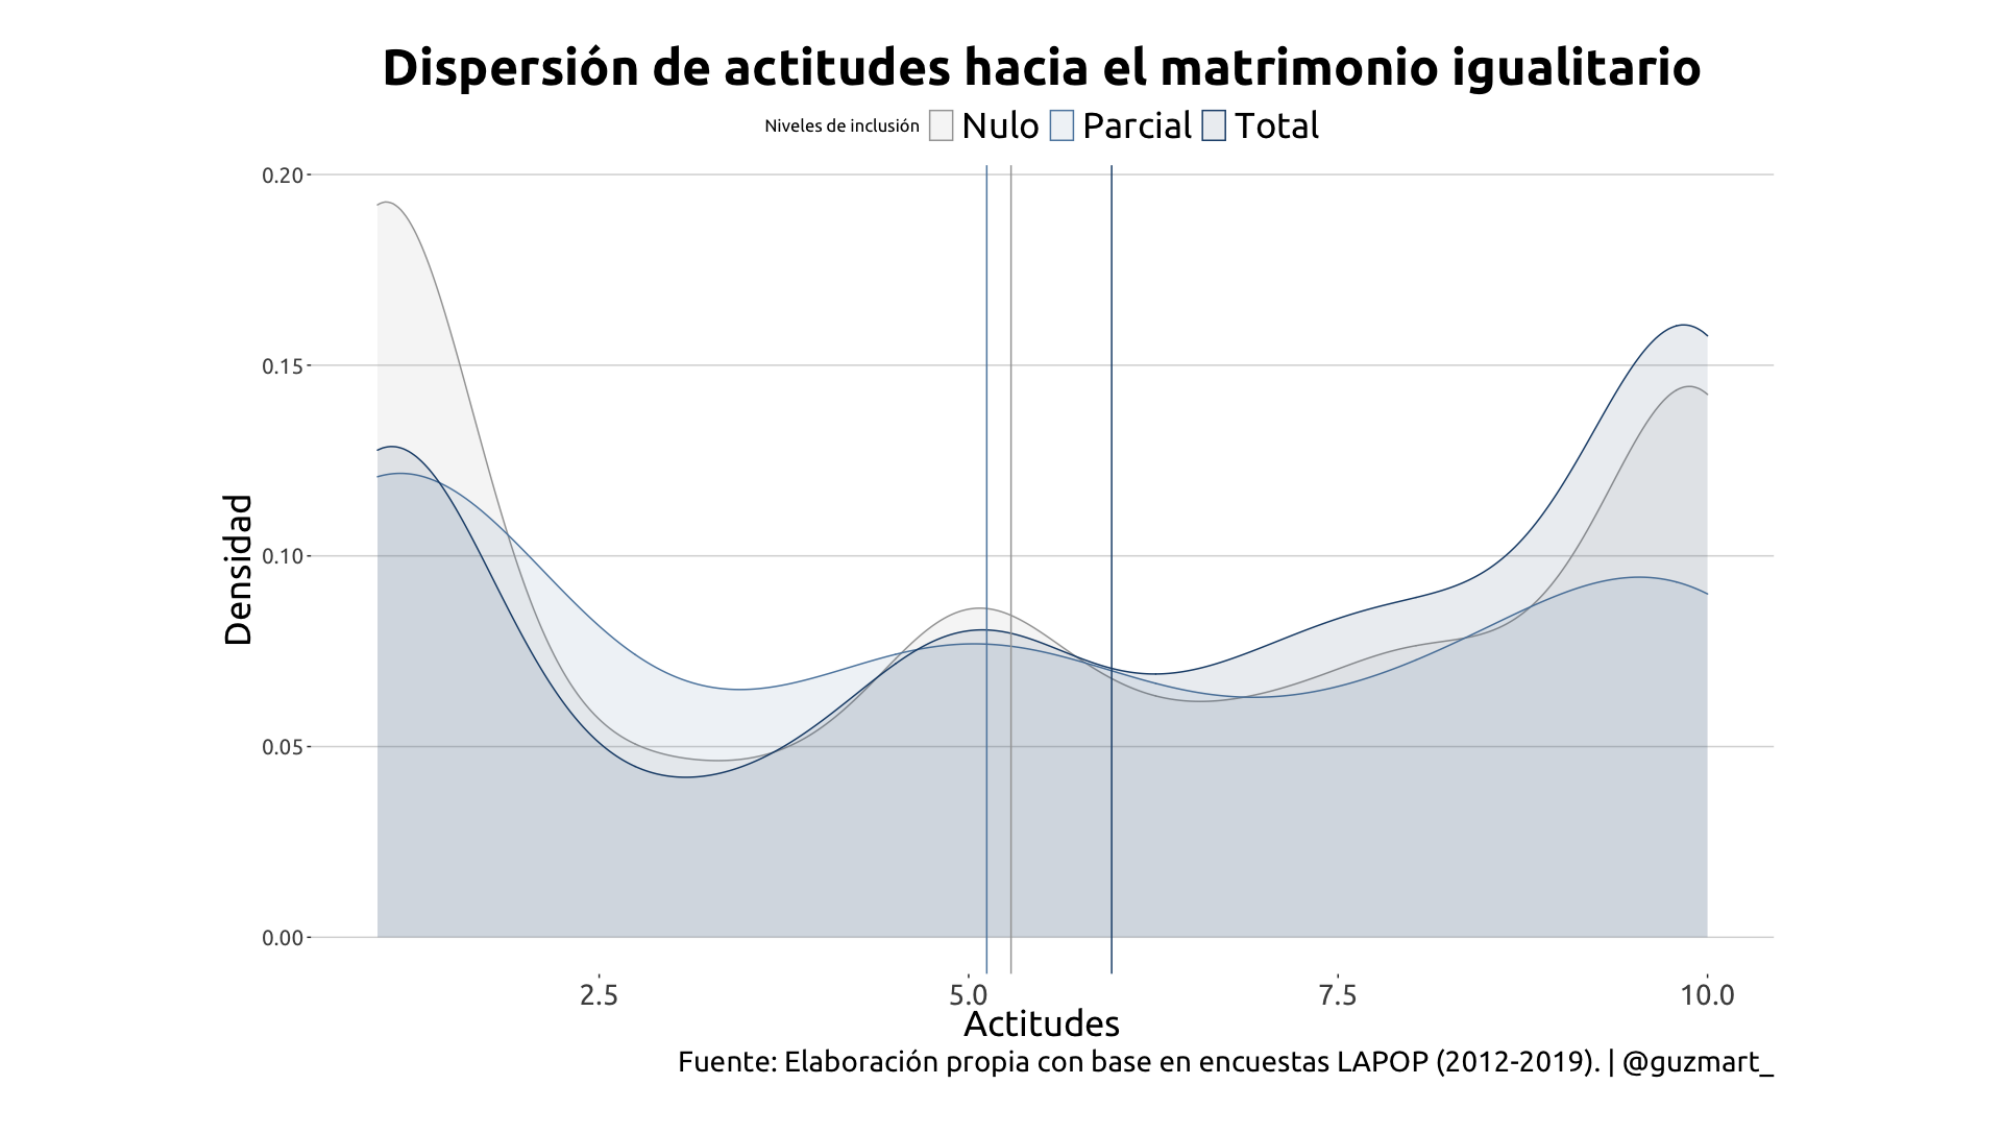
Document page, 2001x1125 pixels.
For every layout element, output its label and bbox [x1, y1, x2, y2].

picture [218, 41, 1782, 1084]
